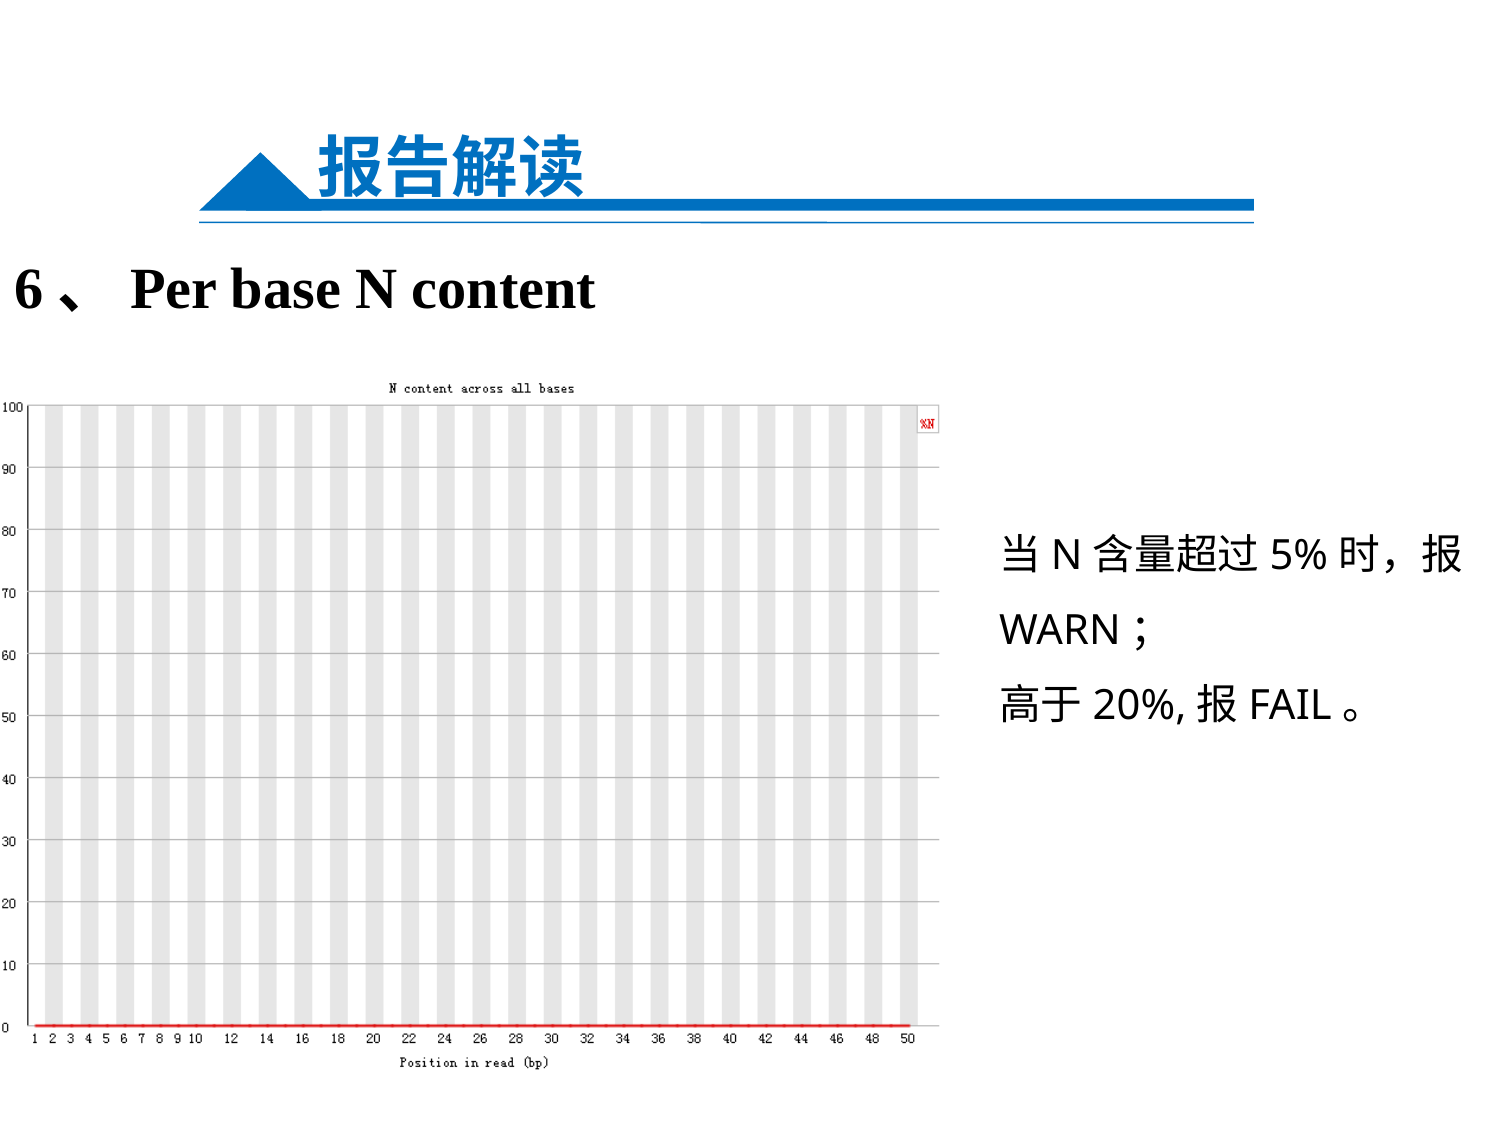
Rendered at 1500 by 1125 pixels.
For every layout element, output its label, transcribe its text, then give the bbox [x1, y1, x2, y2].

text_box 报告解读 [303, 117, 1310, 212]
text_box 6、Per base N content [0, 242, 1032, 328]
picture [0, 357, 950, 1073]
text_box [197, 150, 323, 213]
text_box 当N含量超过5%时，报WARN； 高于20%,报FAIL。 [984, 495, 1500, 786]
